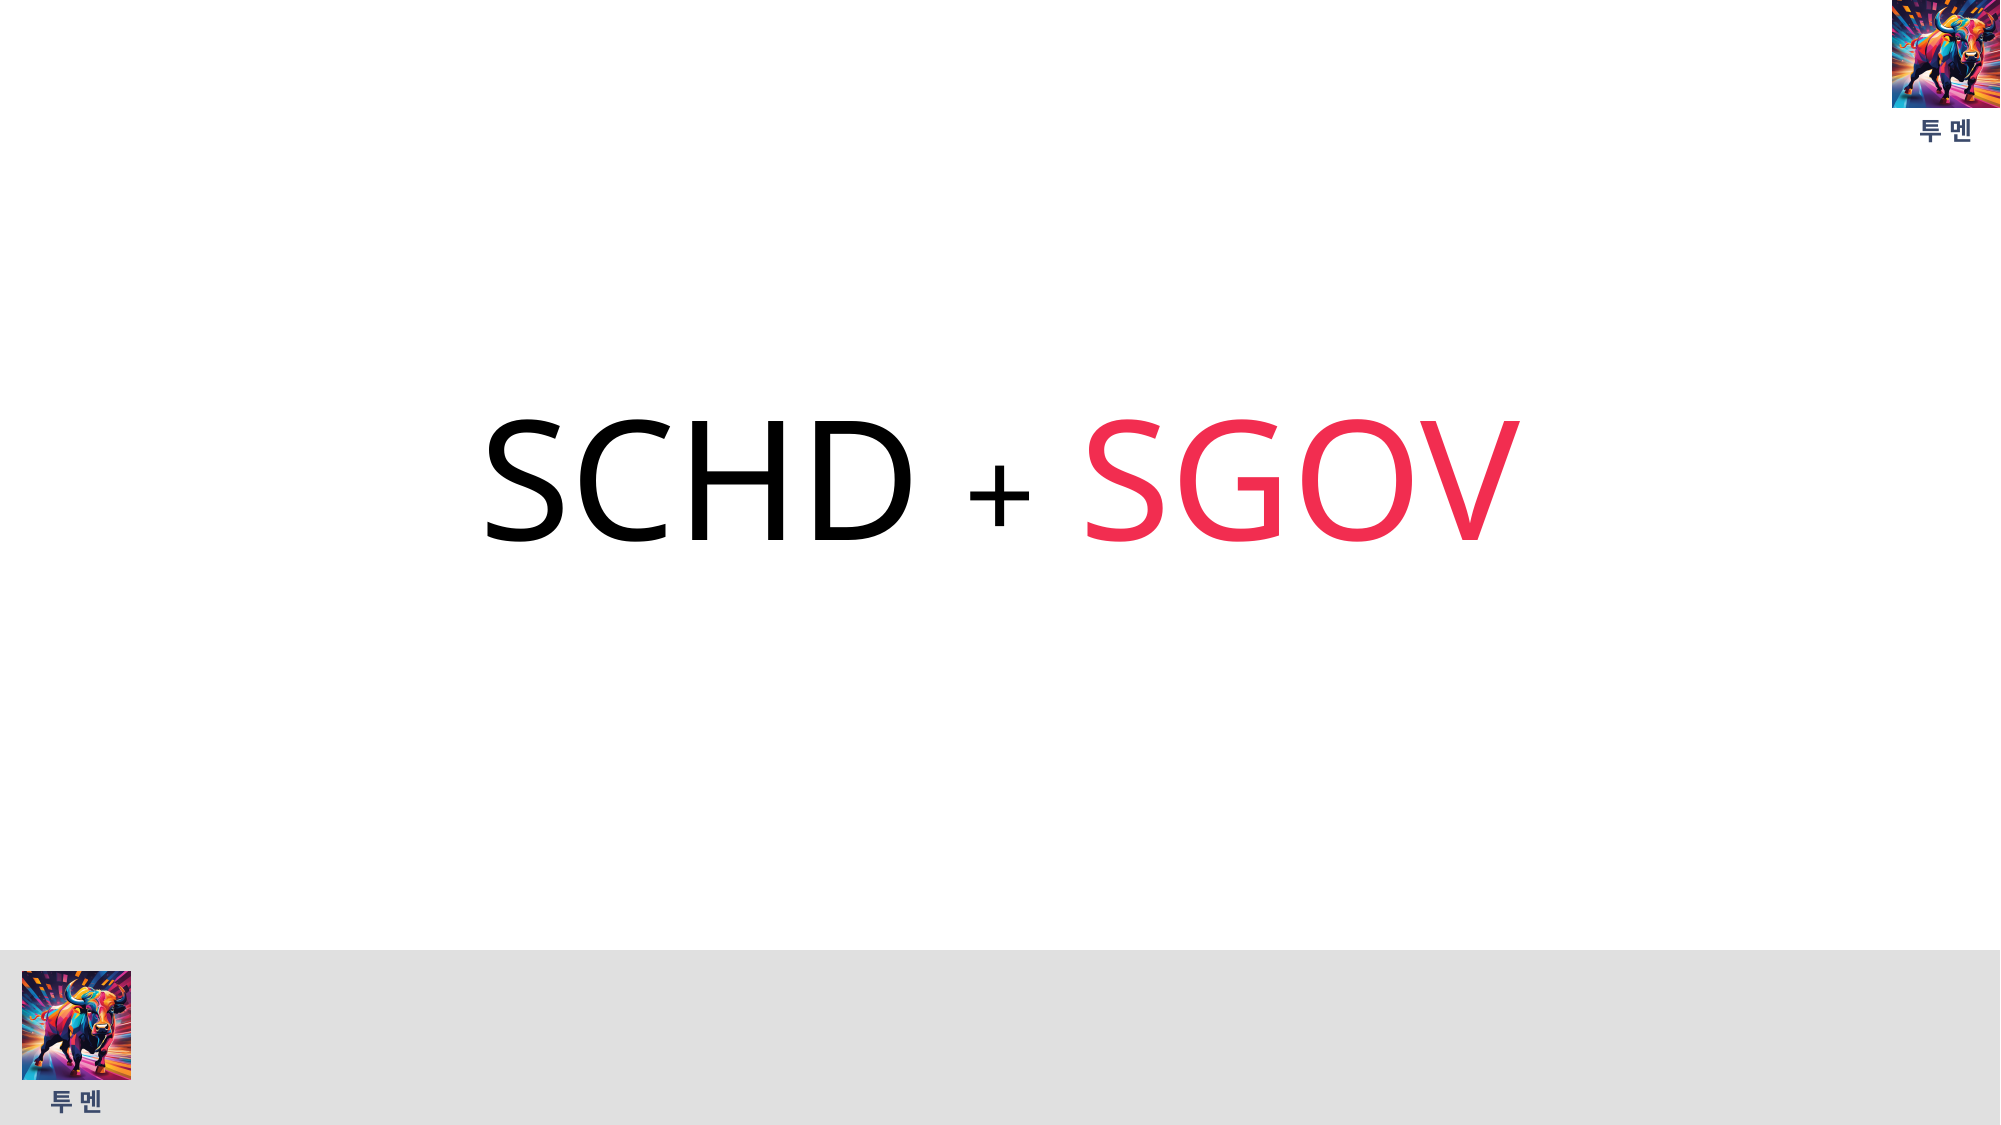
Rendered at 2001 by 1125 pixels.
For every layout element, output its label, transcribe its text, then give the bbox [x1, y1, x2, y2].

picture [1892, 0, 2000, 108]
text_box SCHD + SGOV [464, 366, 1536, 582]
picture [22, 971, 131, 1080]
